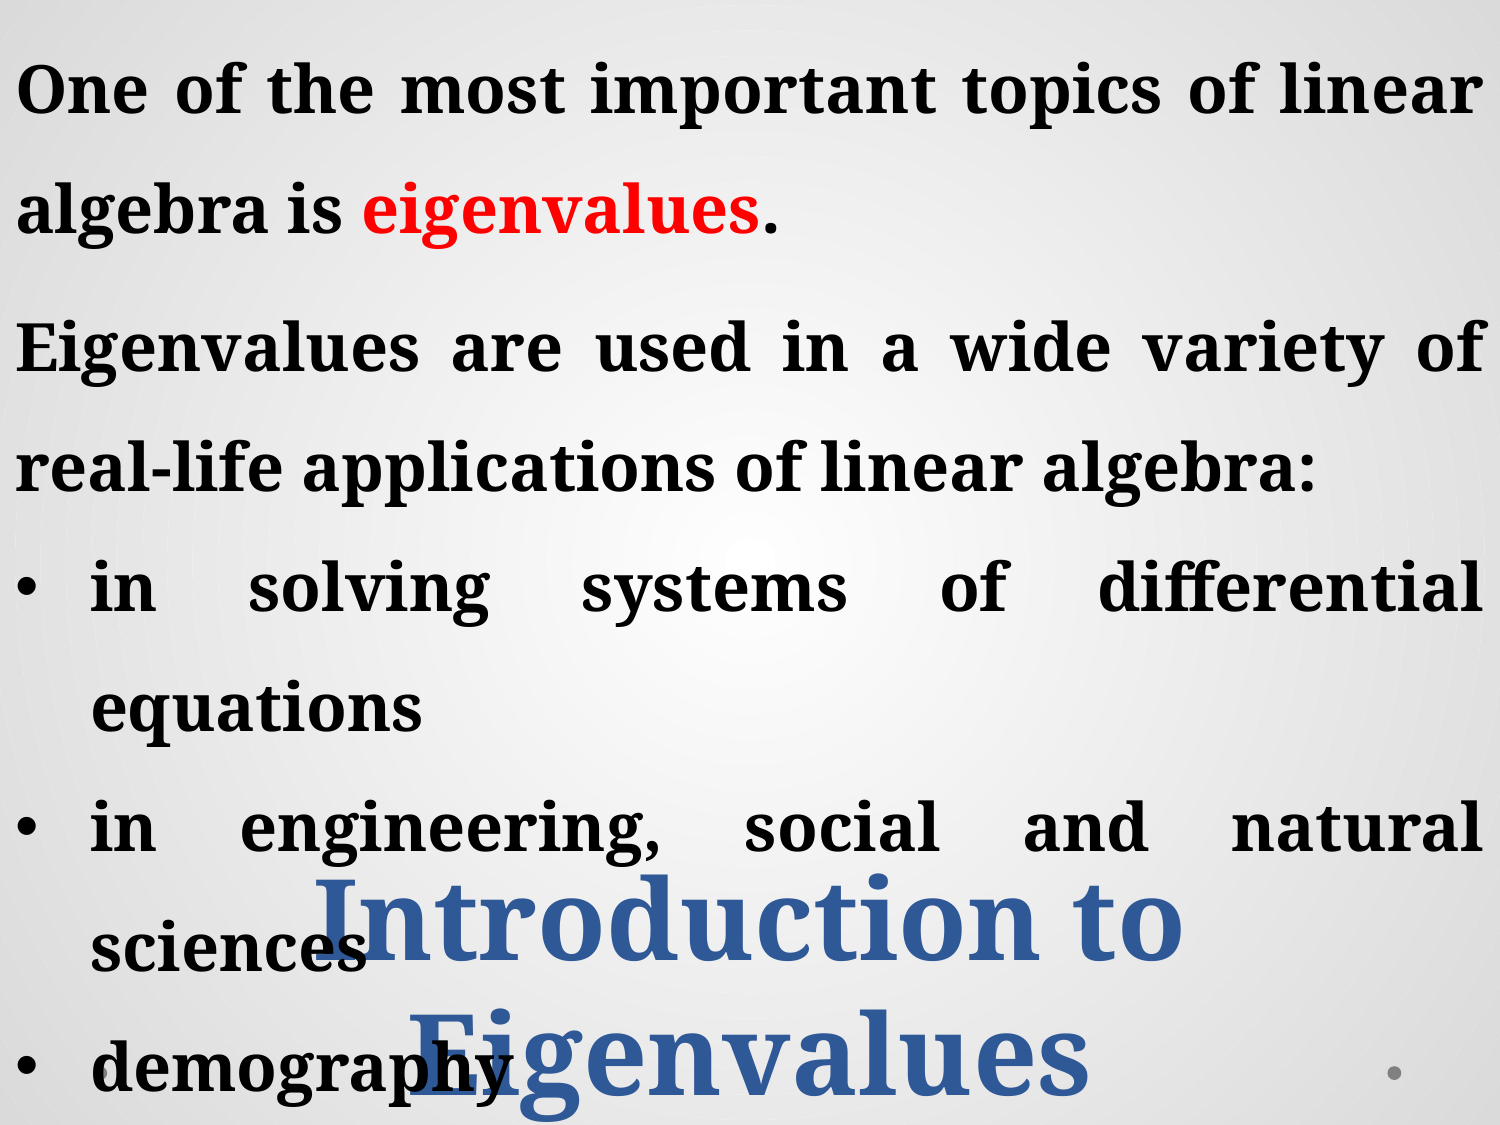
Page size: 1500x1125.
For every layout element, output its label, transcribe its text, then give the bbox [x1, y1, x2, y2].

text_box Eigenvalues are used in a wide variety of real-life applications of linear algebra: in solving systems of differential equations in engineering, social and natural sciences demography analysis of weather, etc. [0, 257, 1500, 1125]
text_box One of the most important topics of linear algebra is eigenvalues. [0, 0, 1500, 255]
